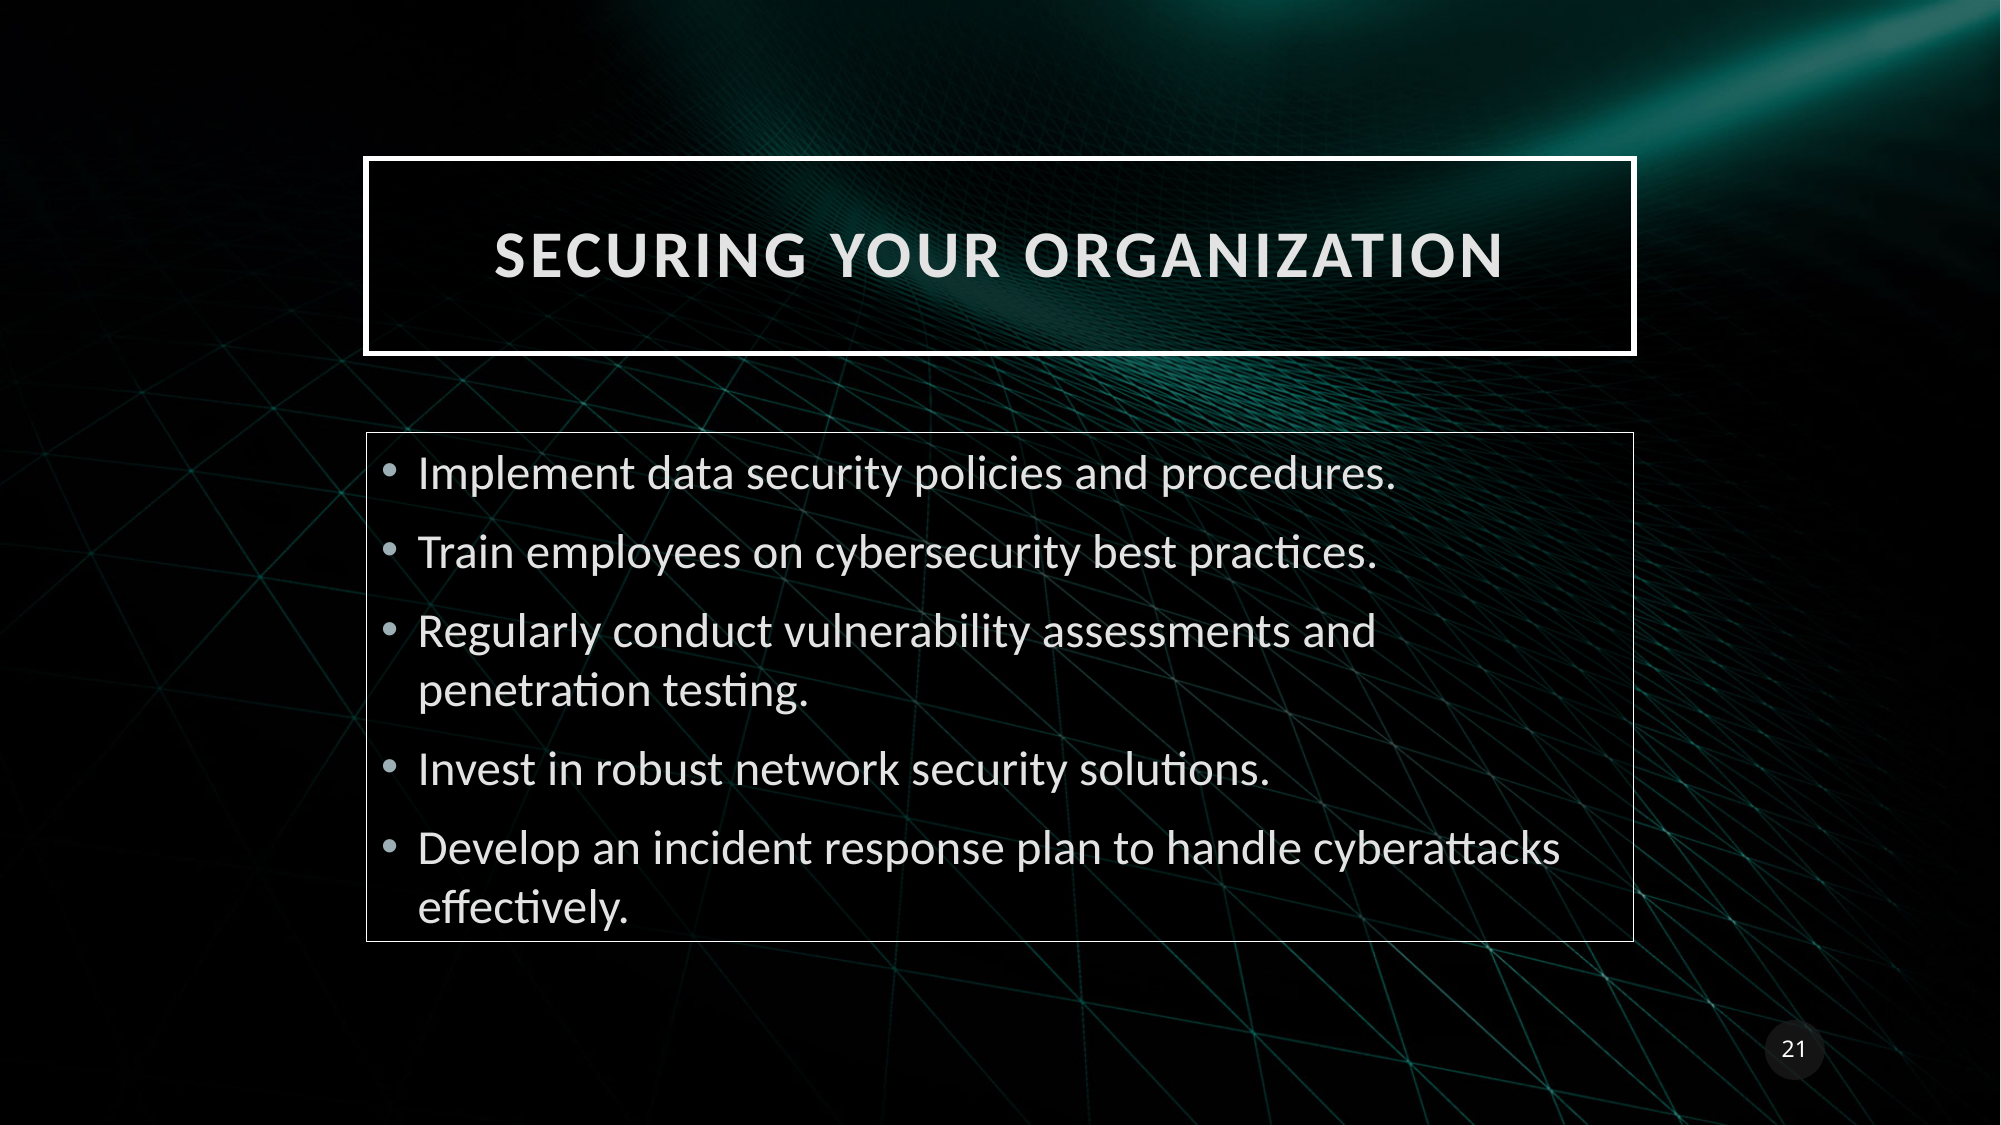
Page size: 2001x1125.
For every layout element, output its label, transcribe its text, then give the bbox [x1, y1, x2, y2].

list Implement data security policies and procedures. Train employees on cybersecurity best practices. Regularly conduct vulnerability assessments and penetration testing. Invest in robust network security solutions. Develop an incident response plan to handle cyberattacks effectively. [366, 432, 1634, 942]
slide_number 21 [1764, 1019, 1825, 1080]
picture [0, 0, 2001, 1125]
title Securing Your Organization [363, 156, 1637, 356]
